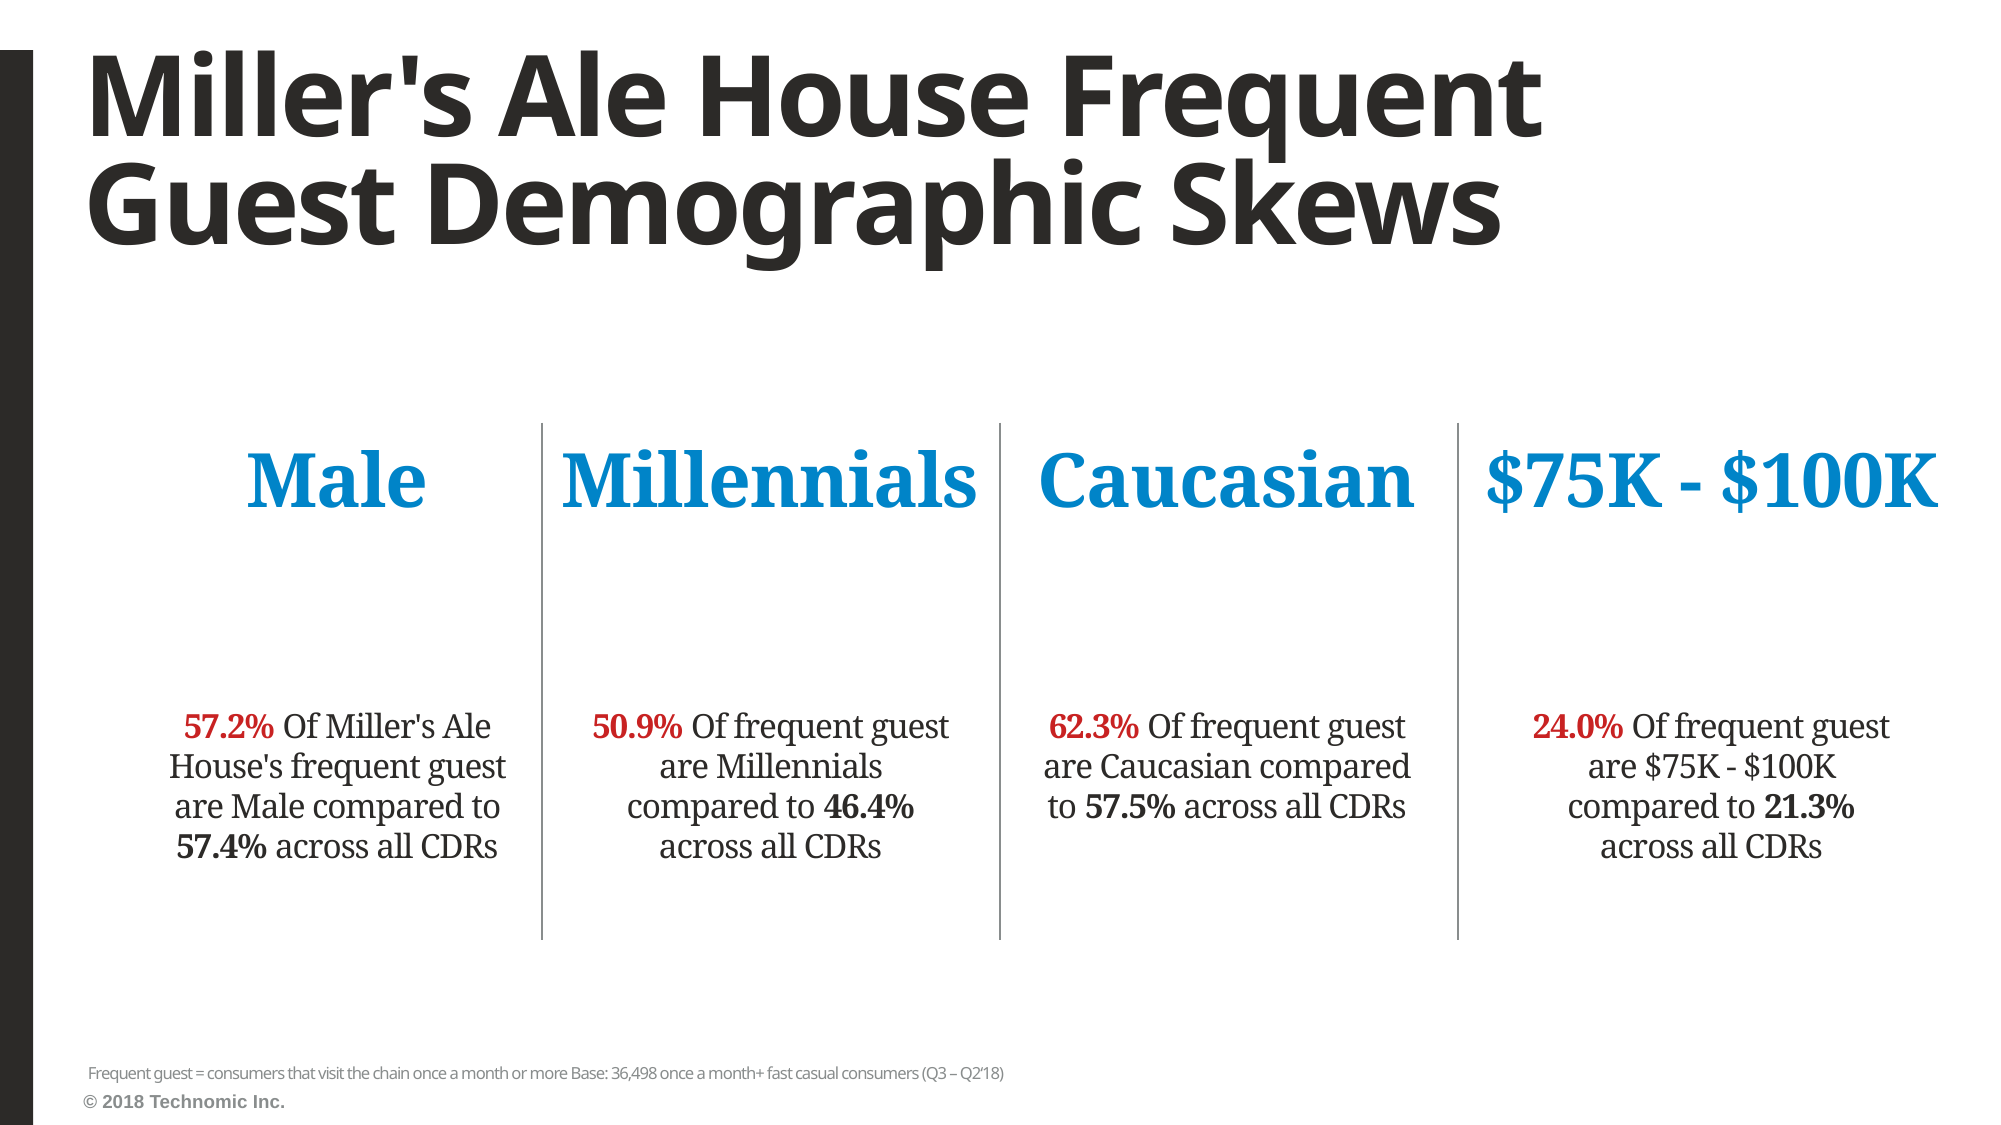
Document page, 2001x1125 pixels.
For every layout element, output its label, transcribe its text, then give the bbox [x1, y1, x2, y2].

list 62.3% Of frequent guest are Caucasian compared to 57.5% across all CDRs [1039, 705, 1415, 931]
list $75K - $100K [1462, 432, 1961, 613]
list Male [150, 432, 525, 613]
list 50.9% Of frequent guest are Millennials compared to 46.4% across all CDRs [583, 705, 959, 931]
title Miller's Ale House Frequent Guest Demographic Skews [83, 50, 1663, 195]
list Millennials [553, 432, 988, 613]
list 24.0% Of frequent guest are $75K - $100K compared to 21.3% across all CDRs [1523, 705, 1899, 931]
list Caucasian [1007, 432, 1447, 613]
list 57.2% Of Miller's Ale House's frequent guest are Male compared to 57.4% across all CDRs [150, 705, 525, 931]
list Frequent guest = consumers that visit the chain once a month or more Base: 36,498 once a month+ fast casual consumers (Q3 – Q2‘18) [87, 1062, 1895, 1125]
